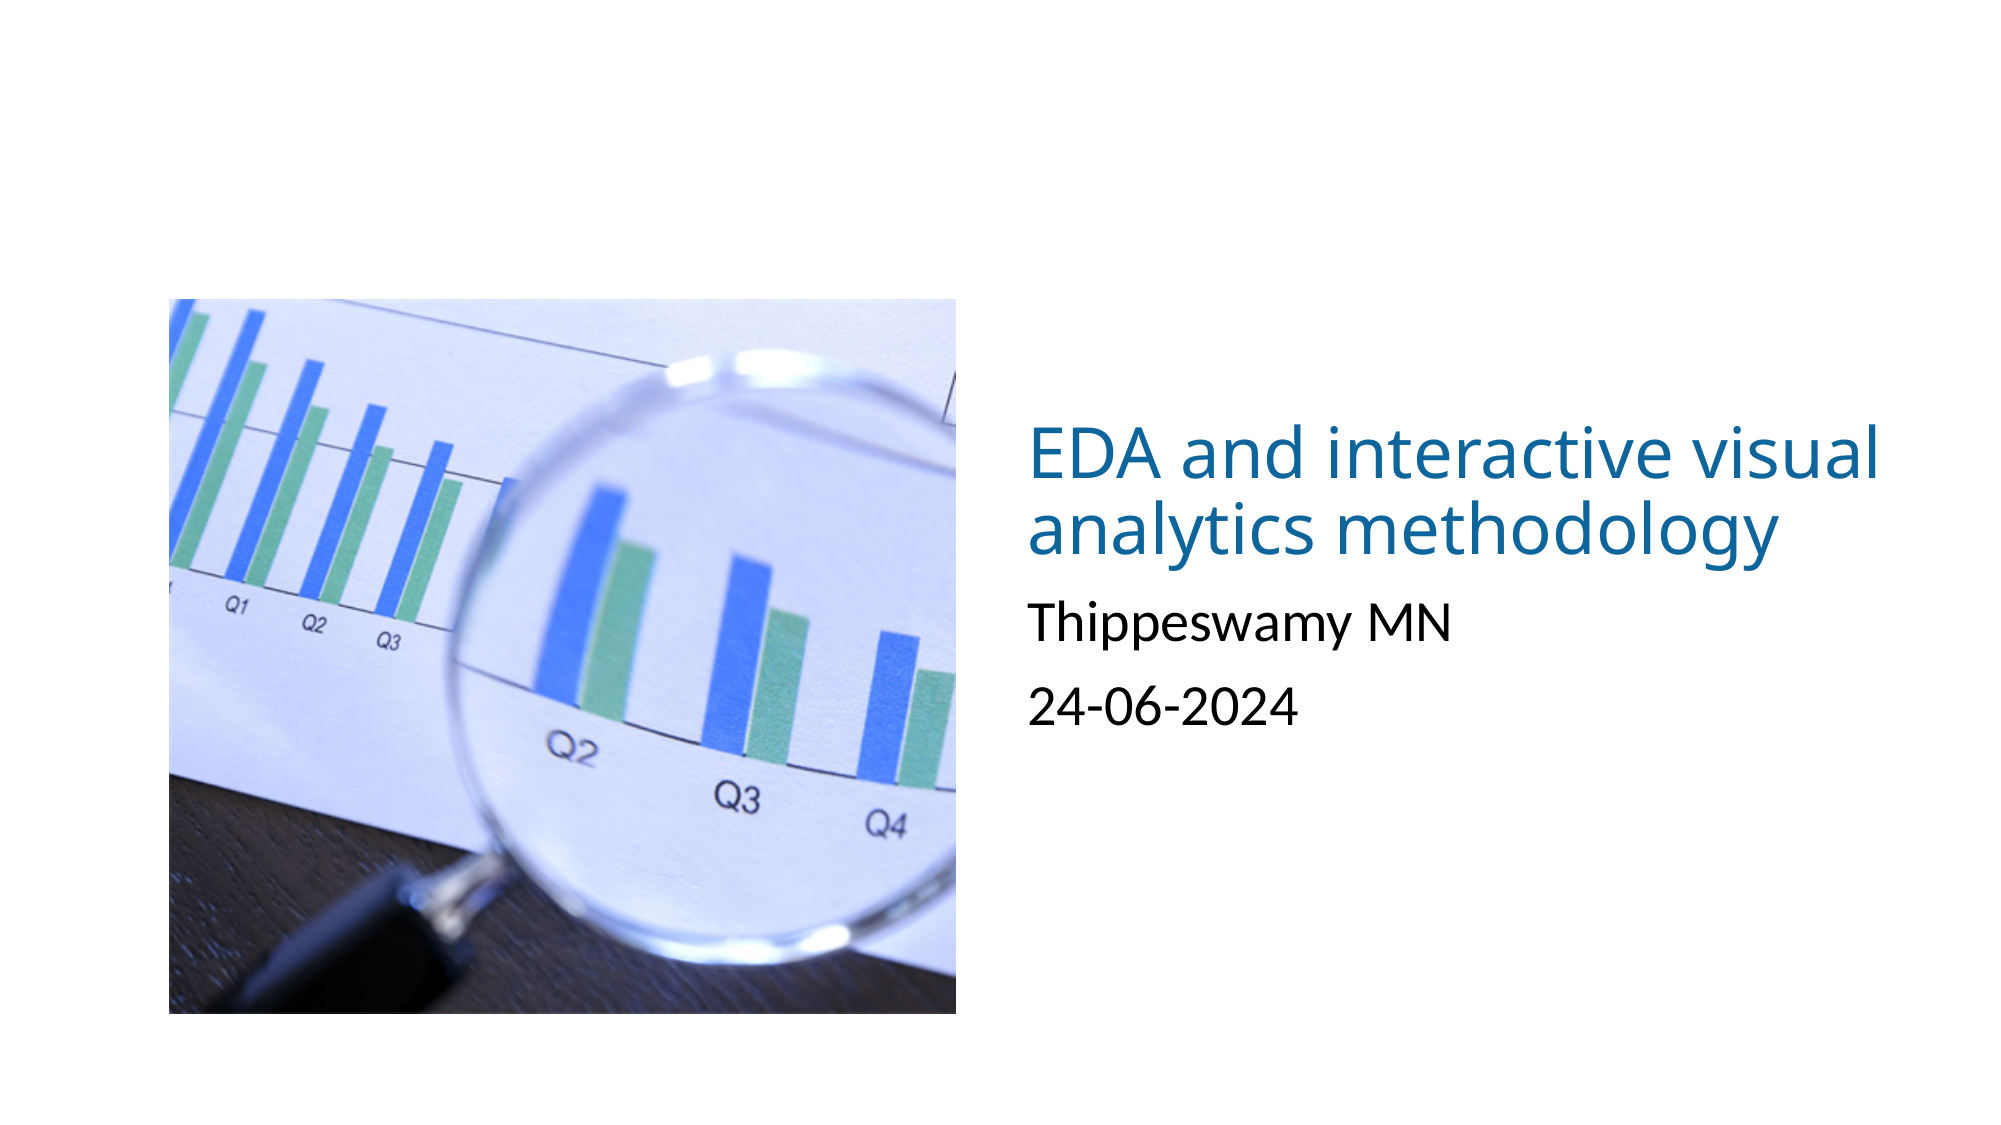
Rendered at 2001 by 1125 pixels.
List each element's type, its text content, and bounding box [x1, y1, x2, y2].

title EDA and interactive visual analytics methodology [1012, 384, 1945, 603]
list Thippeswamy MN 24-06-2024 [1012, 583, 1863, 1014]
picture [169, 299, 956, 1014]
